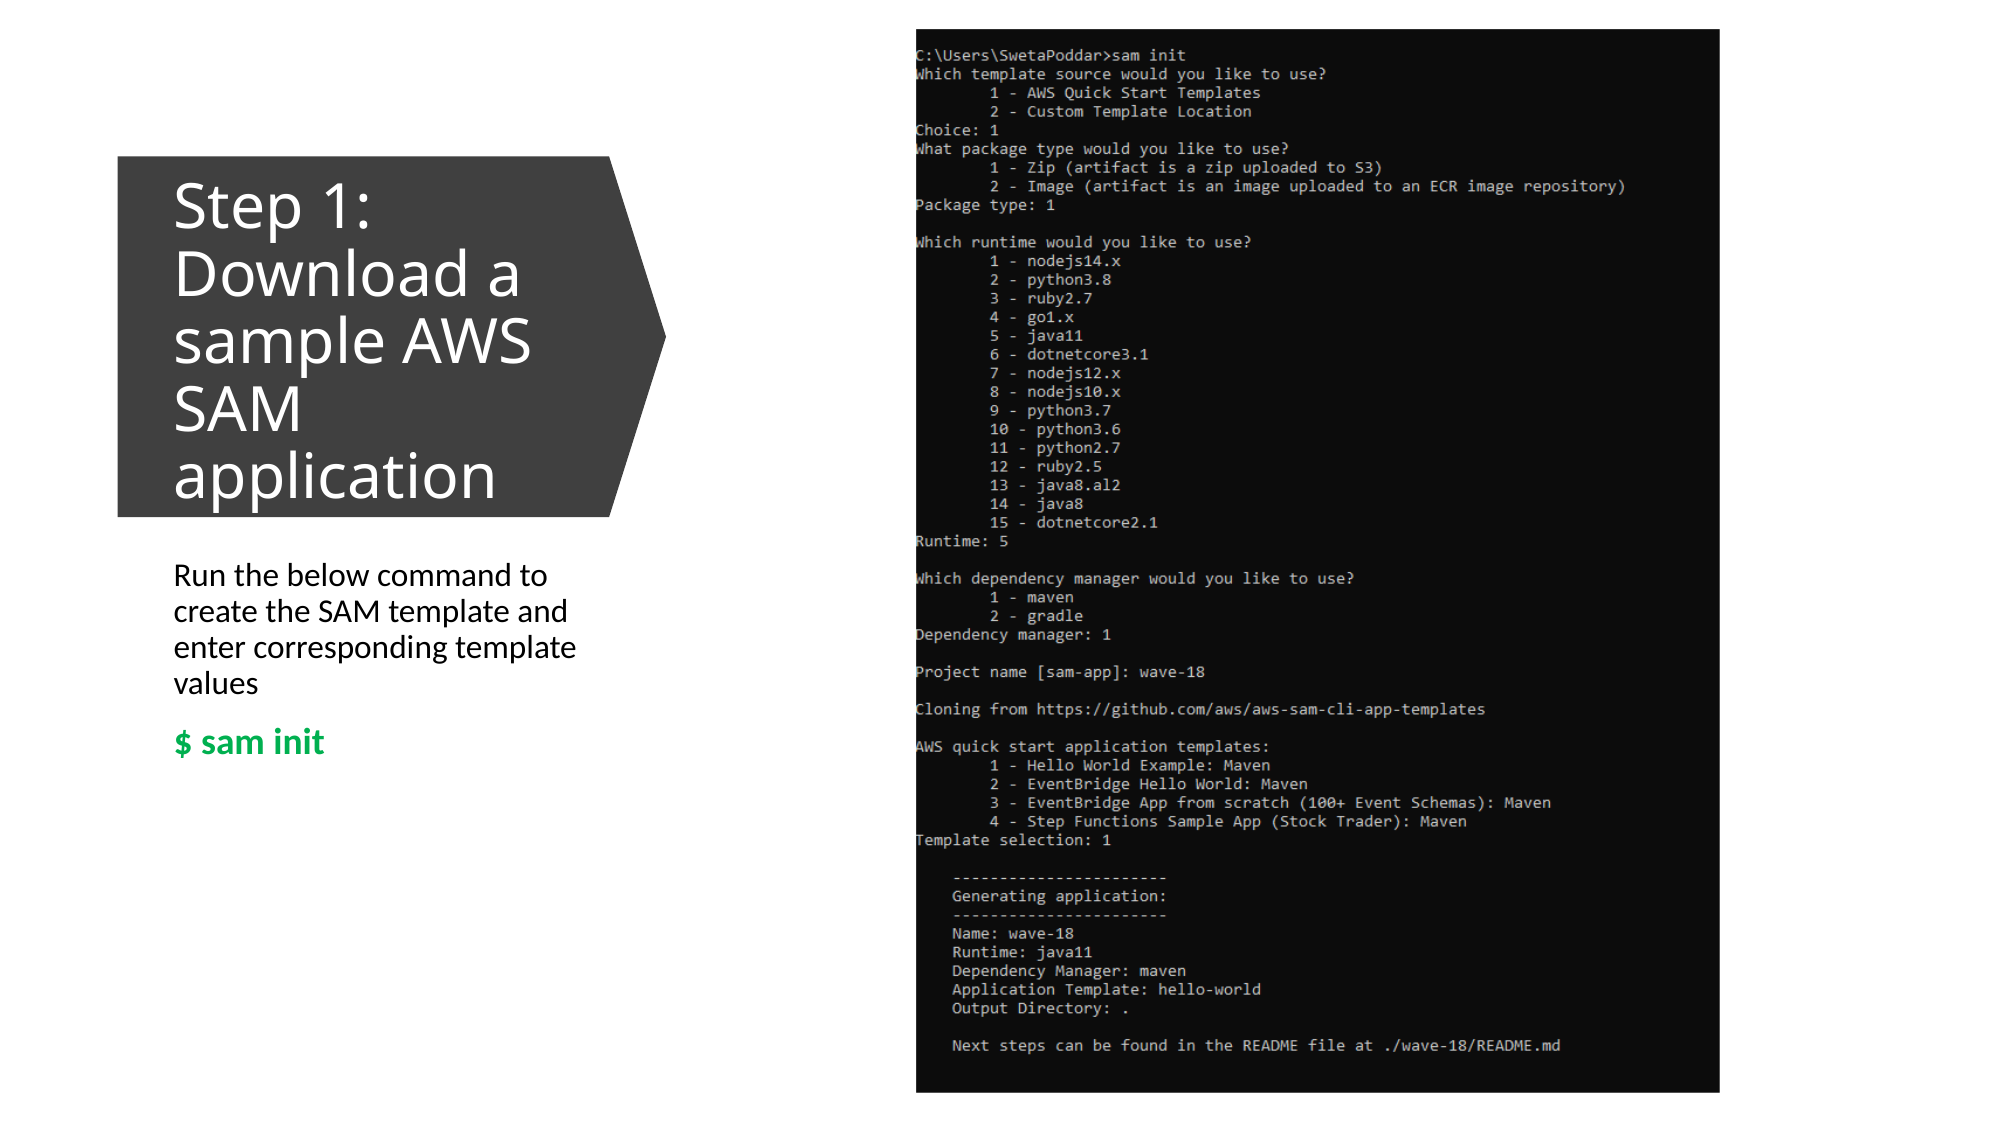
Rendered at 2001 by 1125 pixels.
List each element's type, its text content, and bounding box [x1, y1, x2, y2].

picture [915, 28, 1721, 1094]
title Step 1: Download a sample AWS SAM application [158, 197, 597, 490]
text_box [116, 155, 668, 519]
list Run the below command to create the SAM template and enter corresponding template values $ sam init [158, 550, 597, 949]
